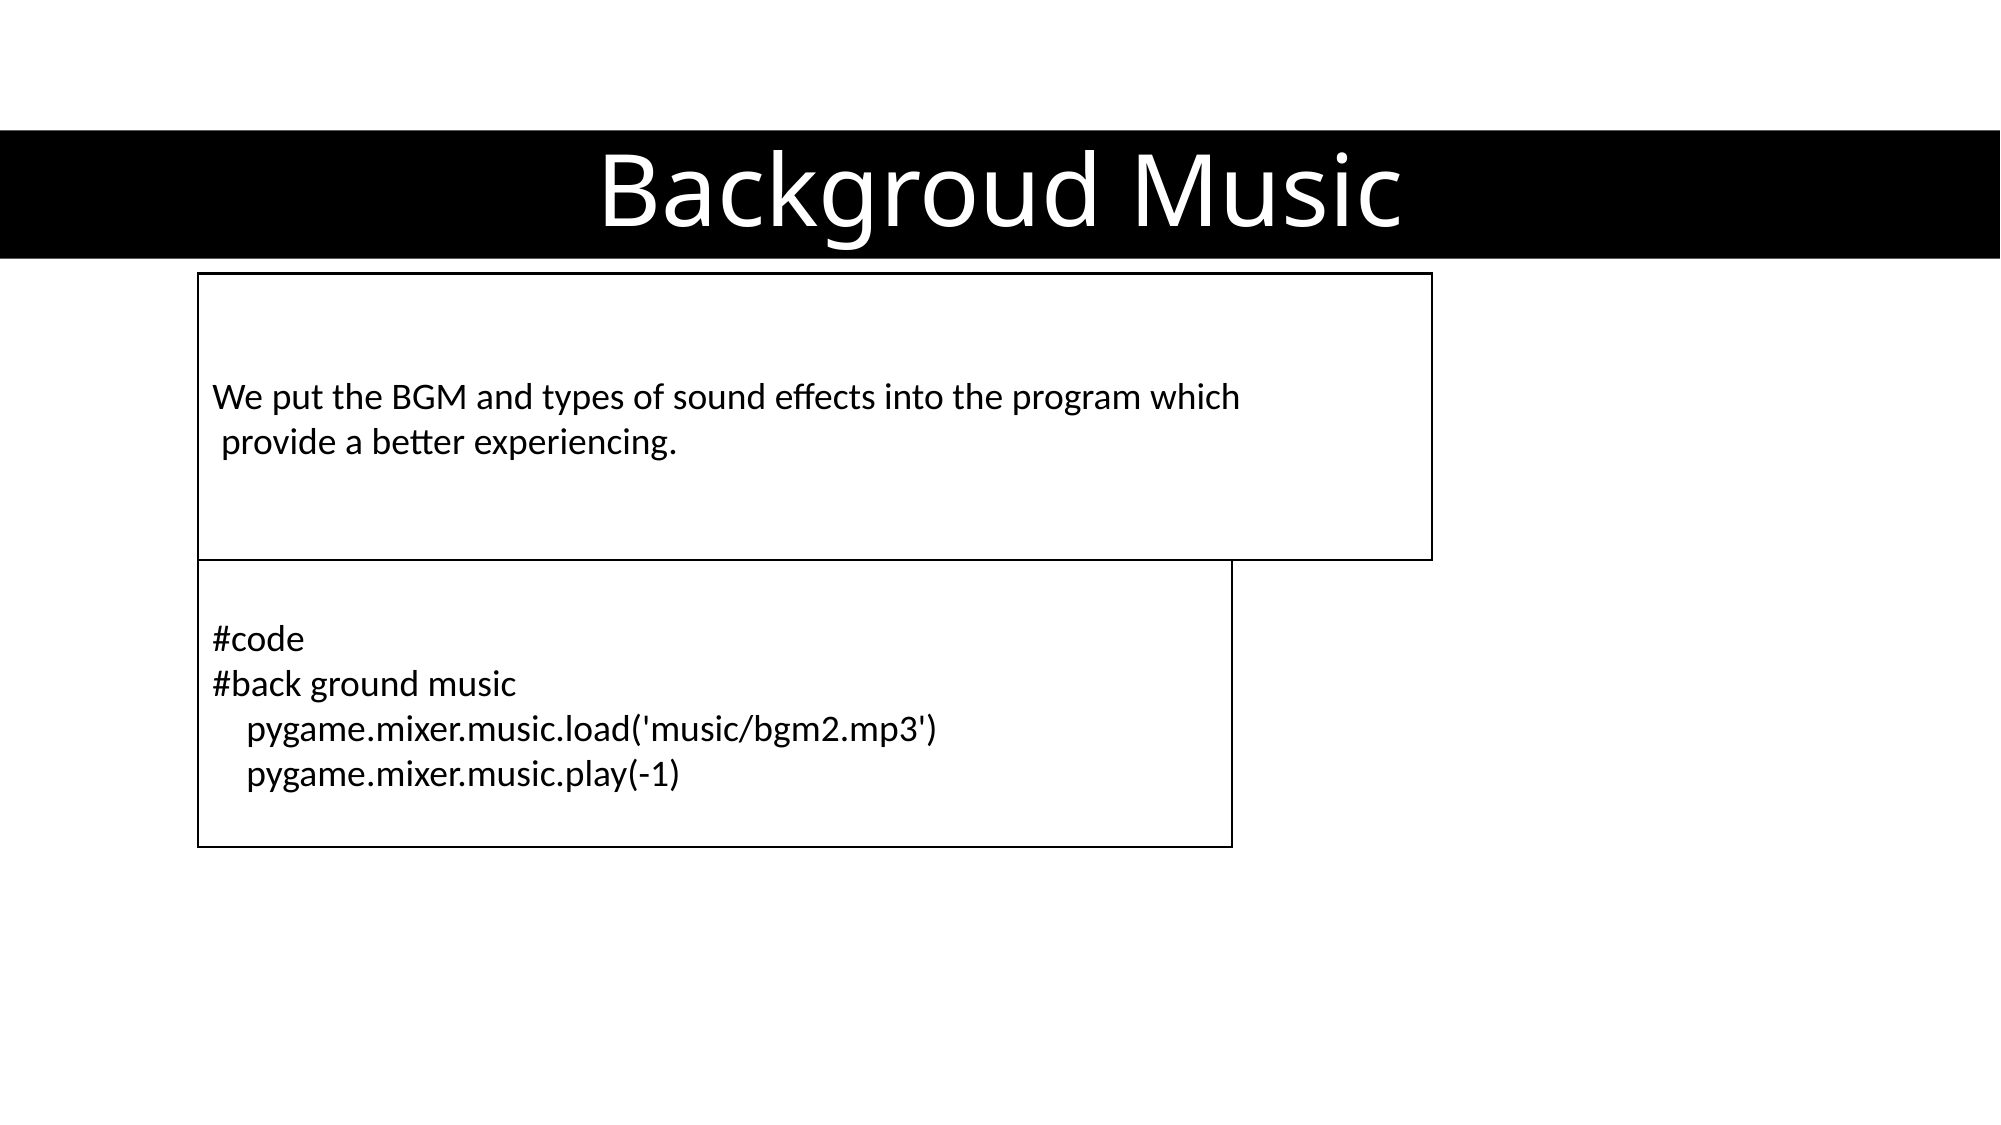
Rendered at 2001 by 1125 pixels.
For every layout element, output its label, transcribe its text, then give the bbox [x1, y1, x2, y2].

text_box We put the BGM and types of sound effects into the program which provide a better experiencing. [197, 272, 1433, 561]
title Backgroud Music [0, 130, 2000, 259]
text_box #code #back ground music pygame.mixer.music.load('music/bgm2.mp3') pygame.mixer.music.play(-1) [197, 561, 1233, 848]
